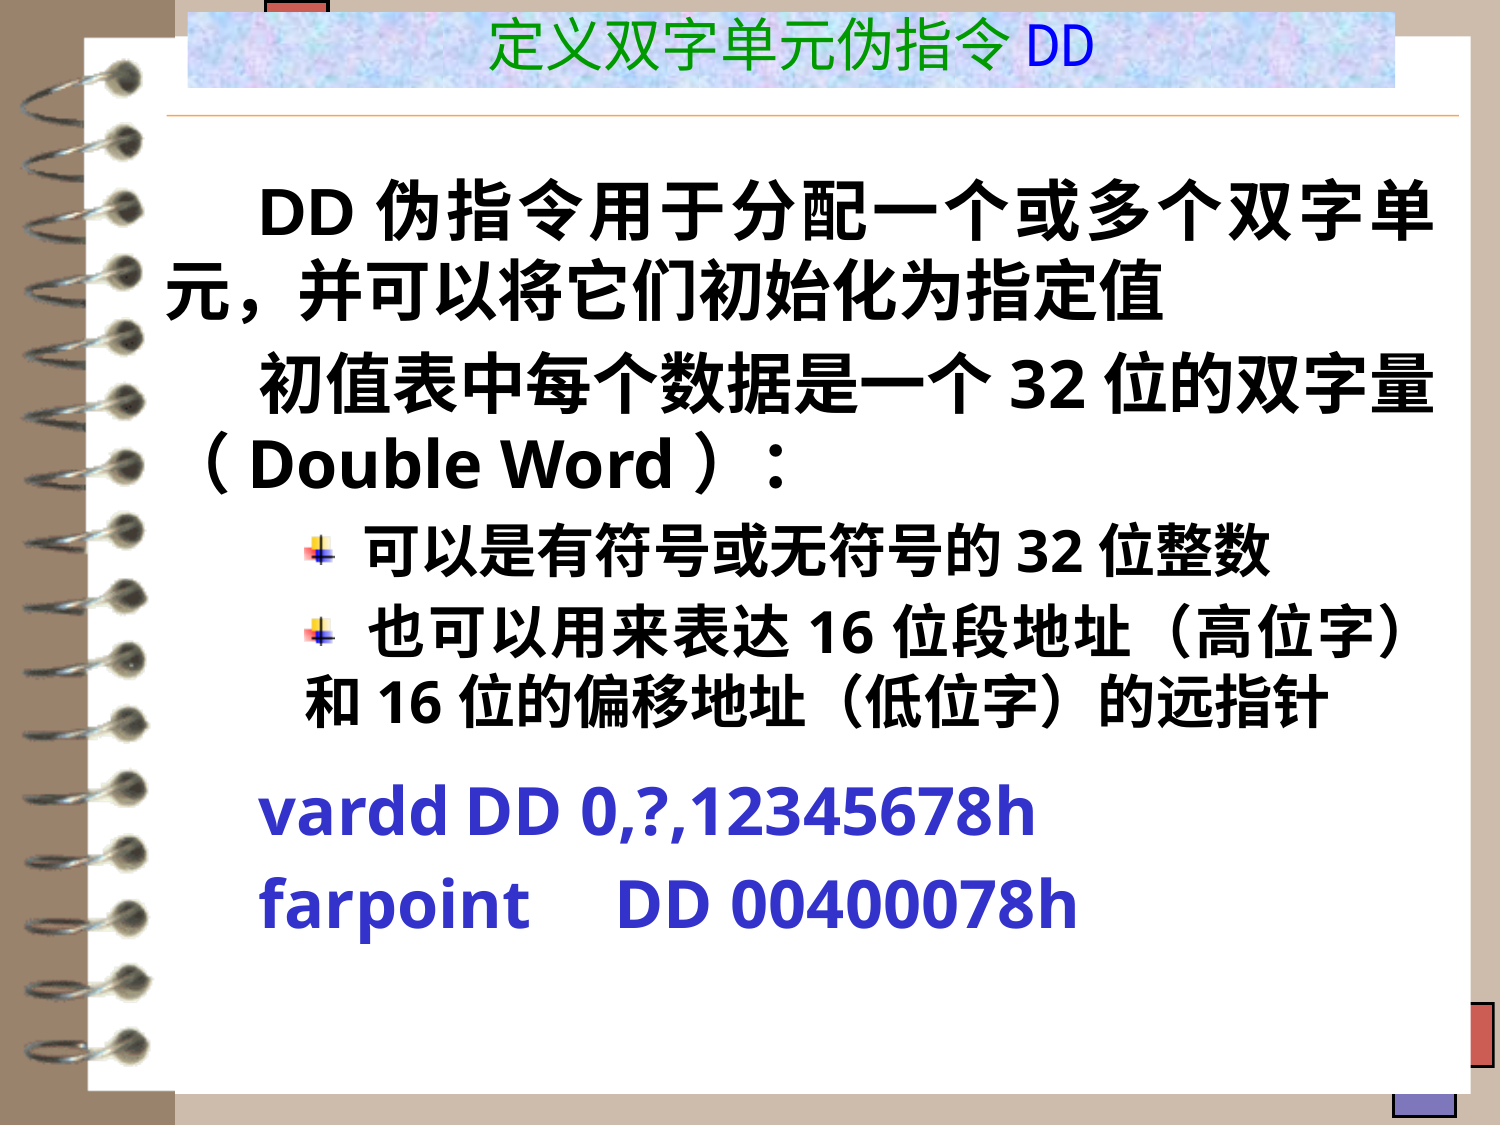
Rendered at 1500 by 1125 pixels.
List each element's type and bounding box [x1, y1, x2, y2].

text_box [0, 0, 1471, 1125]
